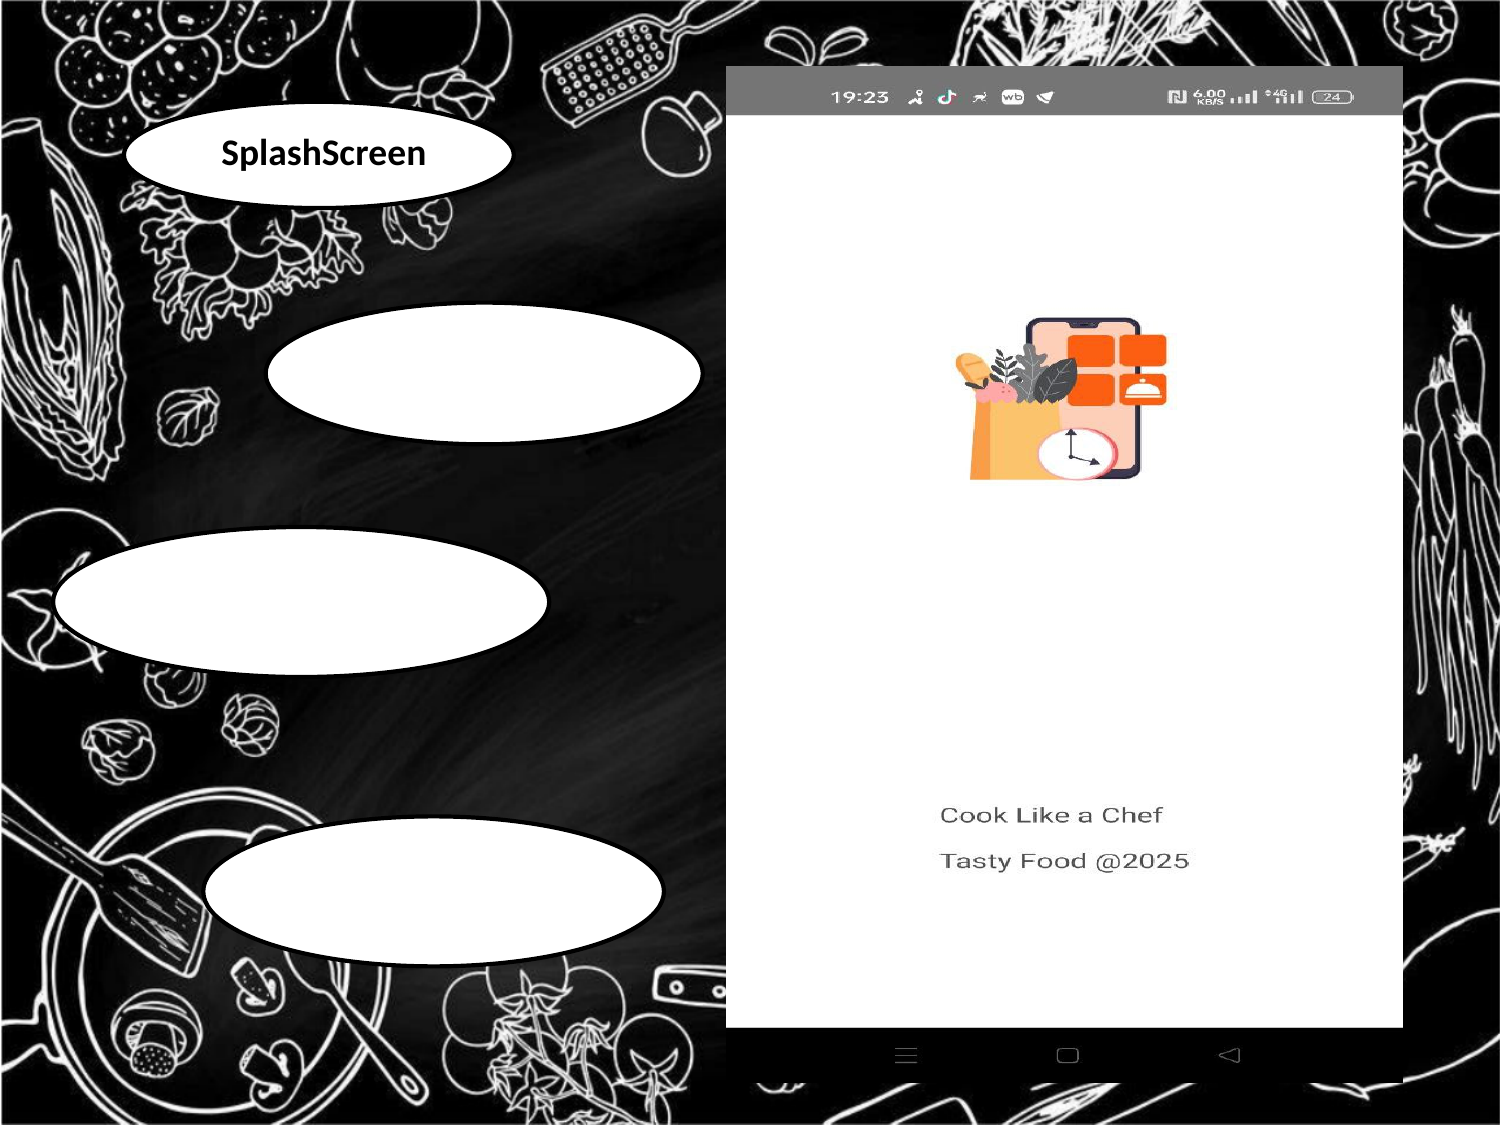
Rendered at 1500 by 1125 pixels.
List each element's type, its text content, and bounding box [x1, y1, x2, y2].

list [726, 66, 1403, 1083]
text_box ппшррр [121, 114, 182, 195]
picture [2, 0, 1499, 1125]
text_box [51, 534, 182, 670]
